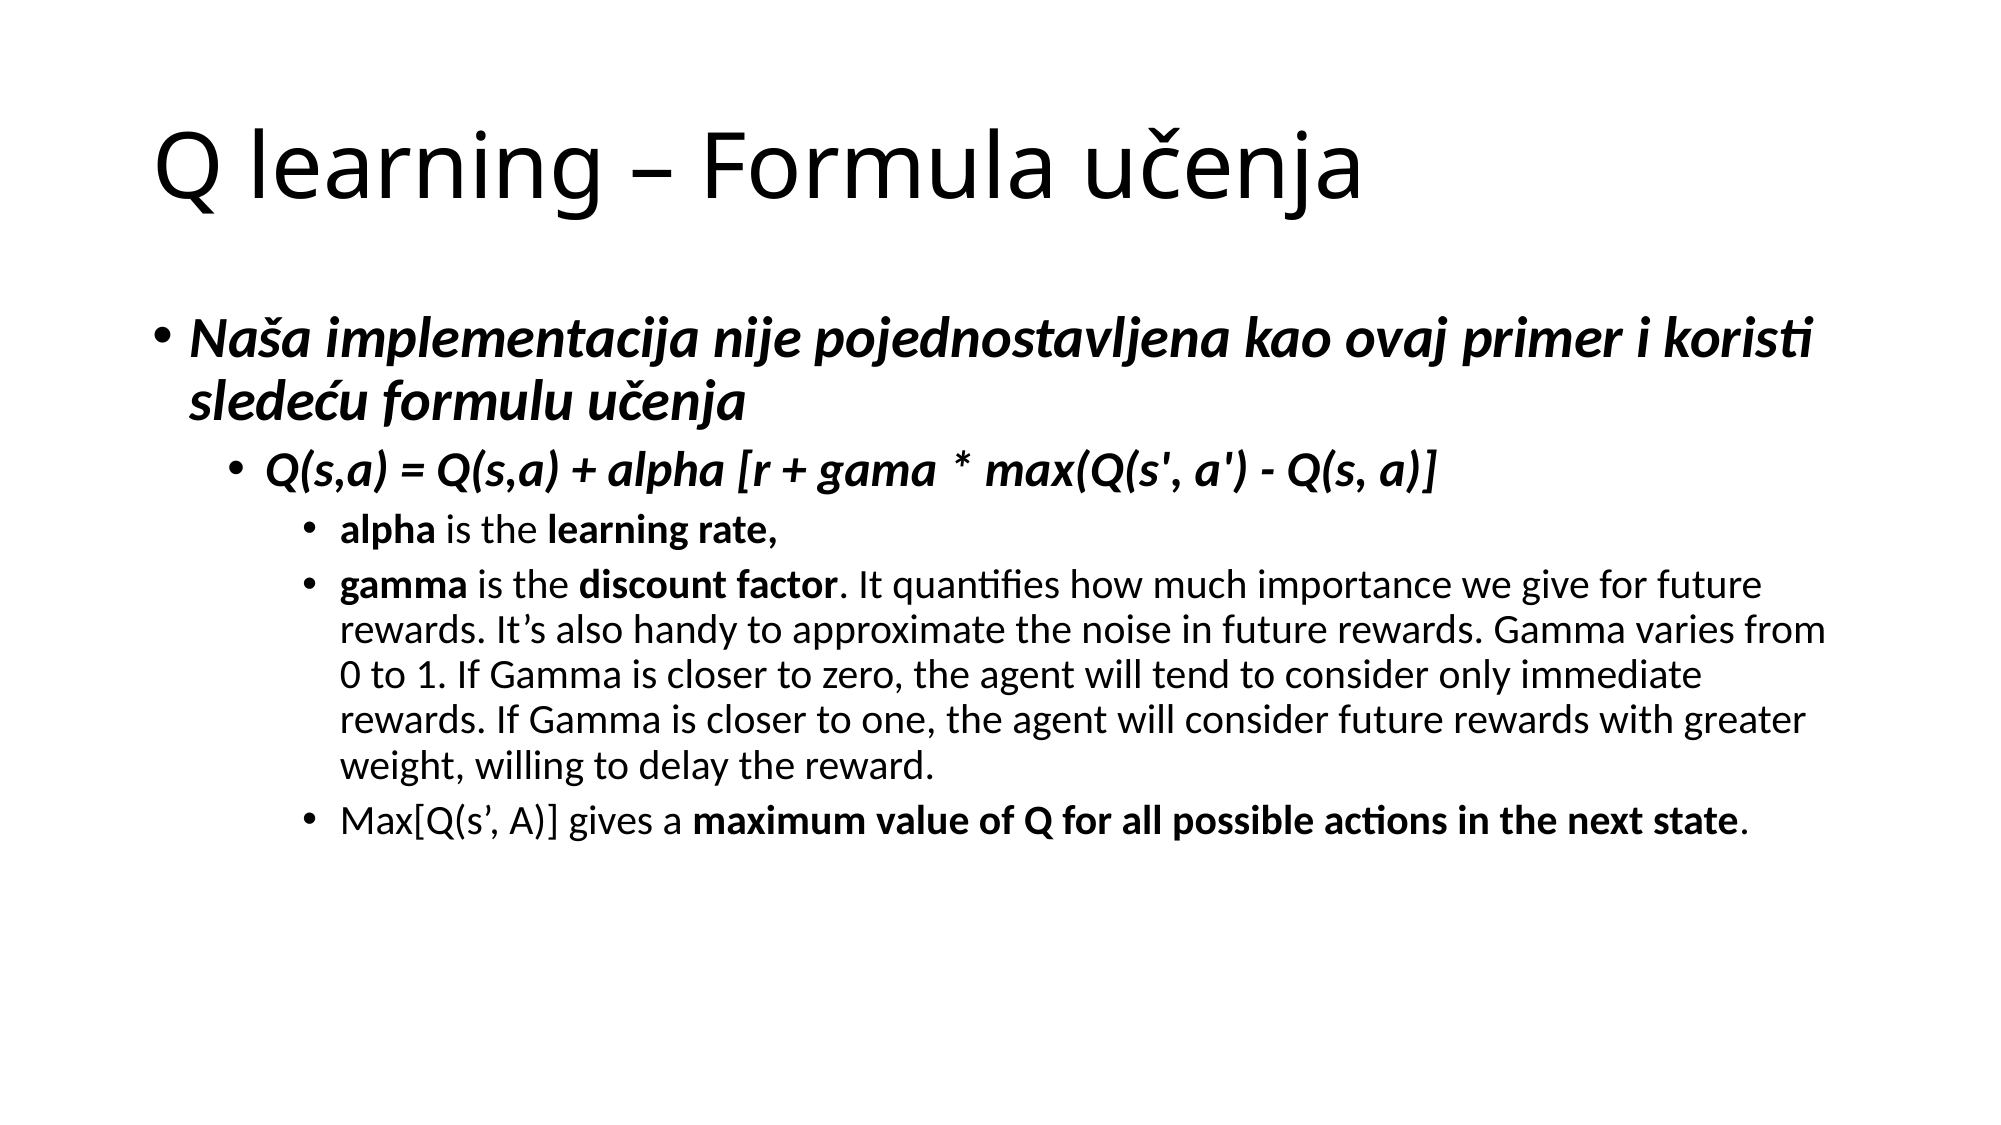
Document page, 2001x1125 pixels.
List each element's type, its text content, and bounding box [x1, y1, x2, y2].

title Q learning – Formula učenja [137, 59, 1863, 278]
list Naša implementacija nije pojednostavljena kao ovaj primer i koristi sledeću formulu učenja Q(s,a) = Q(s,a) + alpha [r + gama * max(Q(s', a') - Q(s, a)] alpha is the learning rate, gamma is the discount factor. It quantifies how much importance we give for future rewards. It’s also handy to approximate the noise in future rewards. Gamma varies from 0 to 1. If Gamma is closer to zero, the agent will tend to consider only immediate rewards. If Gamma is closer to one, the agent will consider future rewards with greater weight, willing to delay the reward. Max[Q(s’, A)] gives a maximum value of Q for all possible actions in the next state. [137, 299, 1863, 1014]
